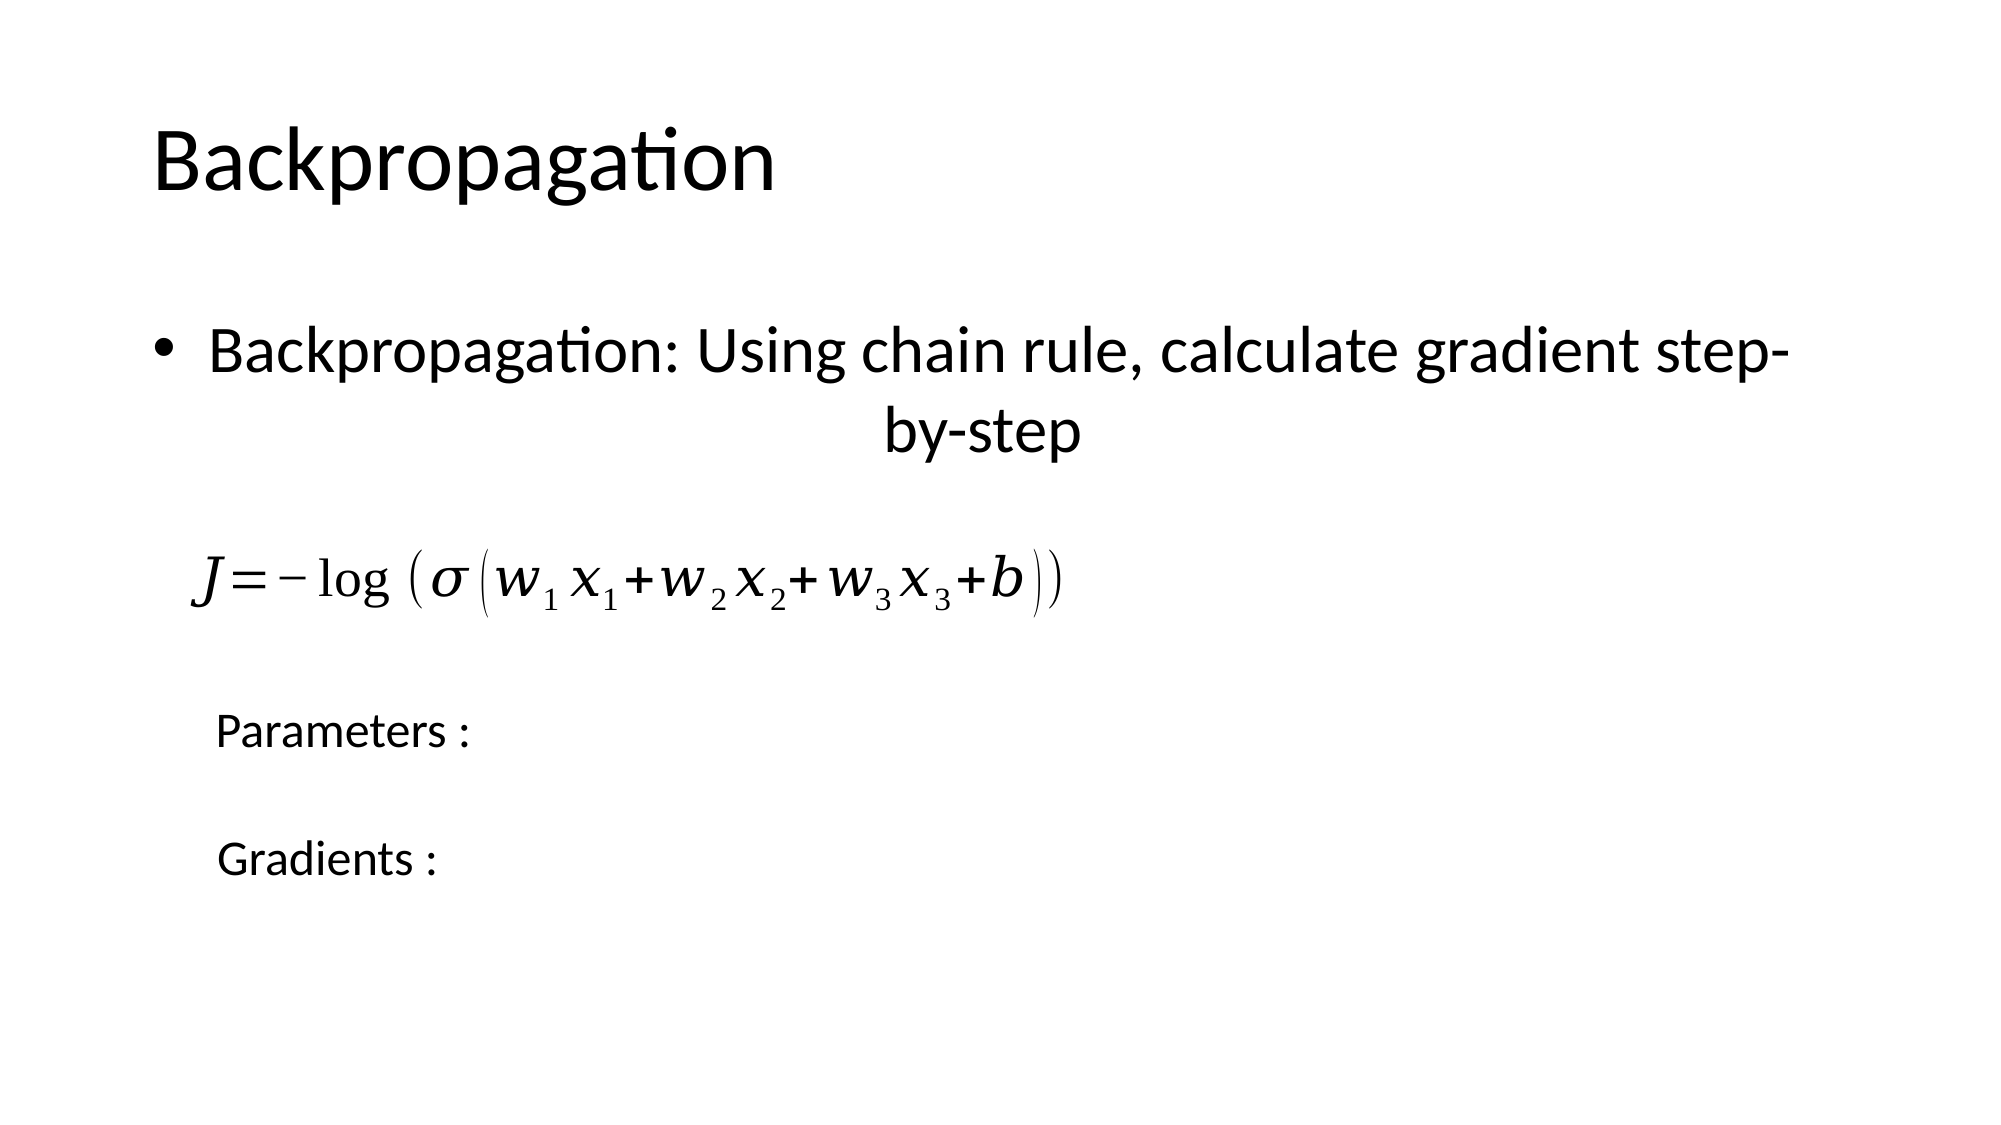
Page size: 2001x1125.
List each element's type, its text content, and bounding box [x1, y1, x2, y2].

list Backpropagation: Using chain rule, calculate gradient step- by-step [137, 298, 1863, 1013]
title Backpropagation [137, 45, 1863, 263]
